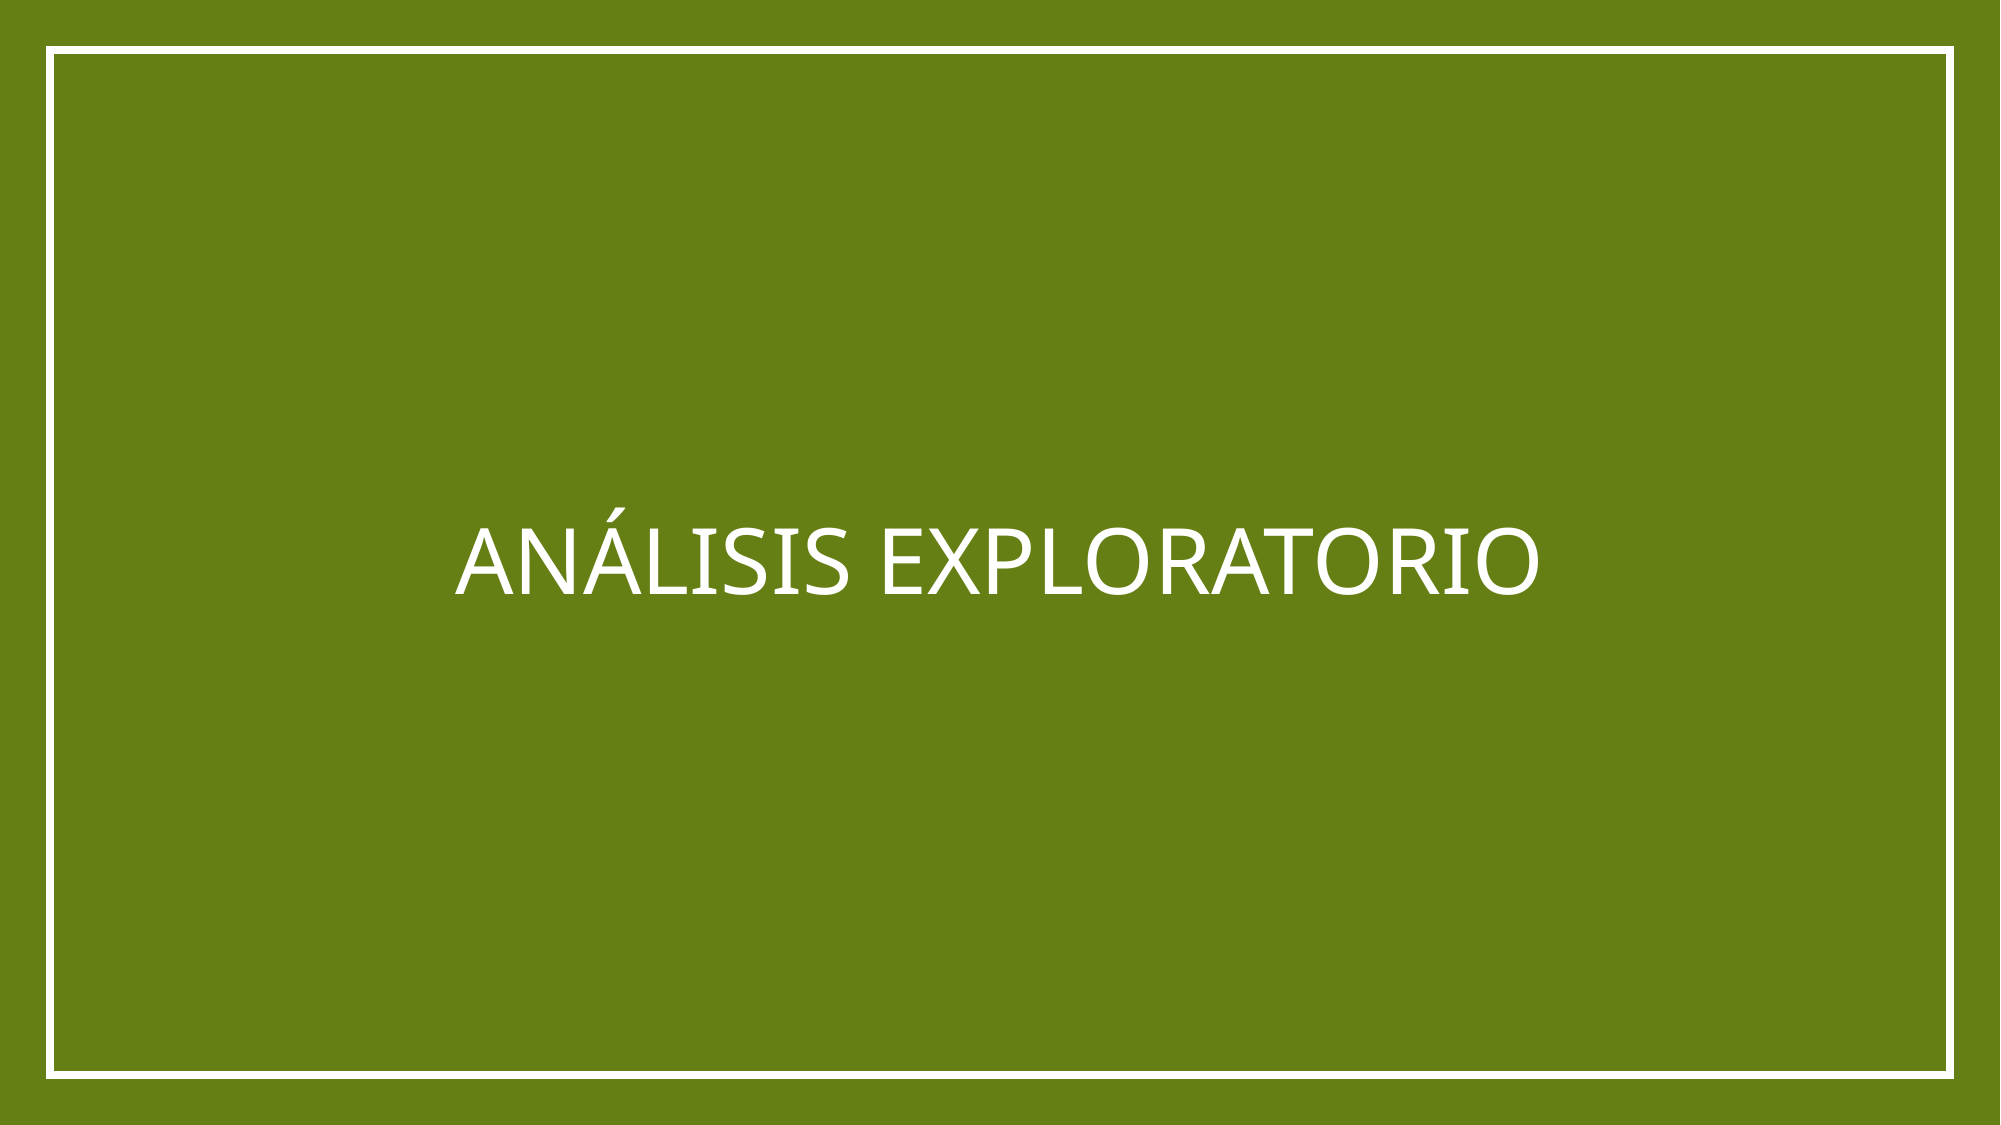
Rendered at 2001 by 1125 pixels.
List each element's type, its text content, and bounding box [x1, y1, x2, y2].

title Análisis exploratorio [137, 253, 1863, 622]
